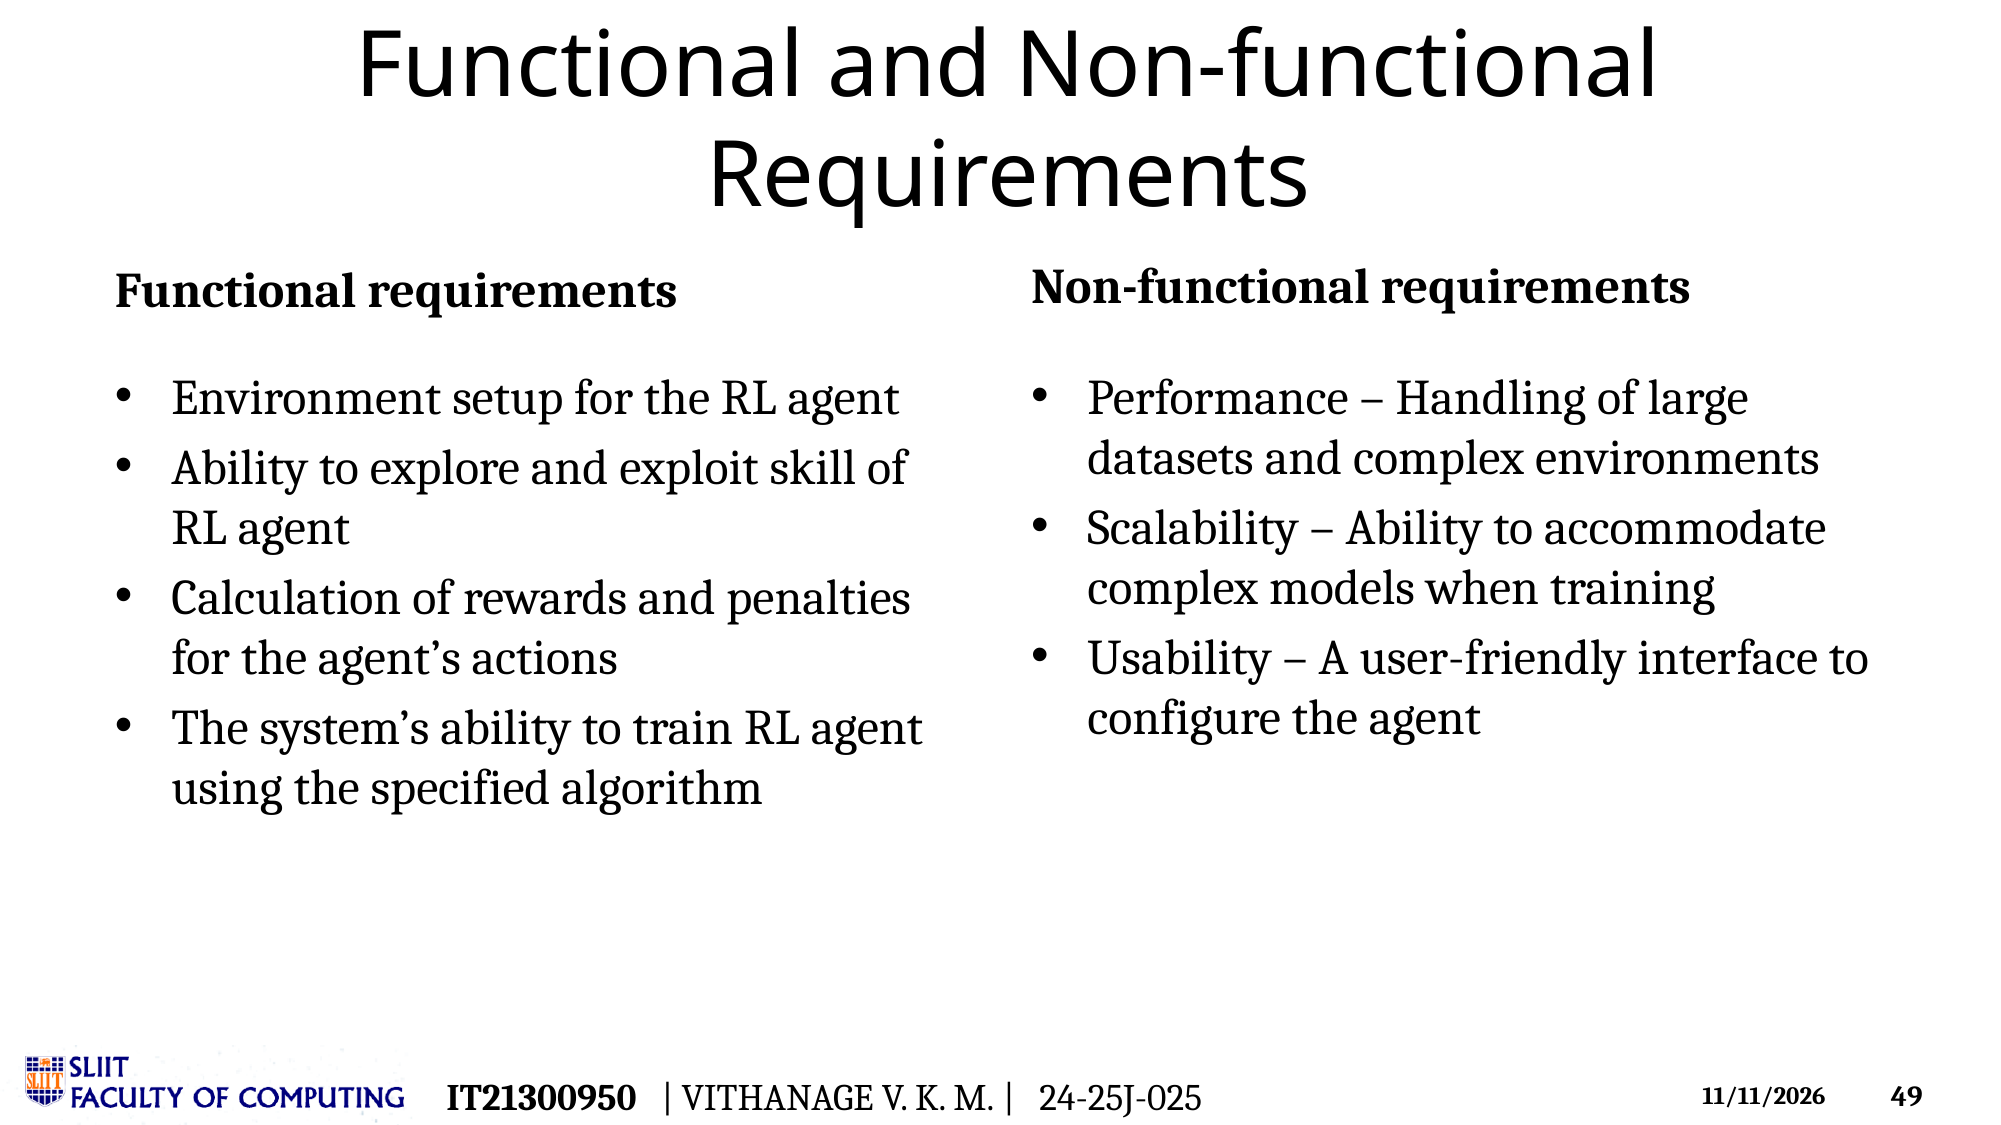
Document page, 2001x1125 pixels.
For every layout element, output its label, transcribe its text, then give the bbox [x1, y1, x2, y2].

list Non-functional requirements [1015, 215, 1900, 321]
text_box IT21300950 | VITHANAGE V. K. M. | 24-25J-025 [430, 1063, 1552, 1125]
list Performance – Handling of large datasets and complex environments Scalability – Ability to accommodate complex models when training Usability – A user-friendly interface to configure the agent [1015, 356, 1900, 1005]
picture [0, 1045, 413, 1125]
list Functional requirements [99, 220, 984, 325]
title Functional and Non-functional Requirements [50, 50, 1967, 180]
list Environment setup for the RL agent Ability to explore and exploit skill of RL agent Calculation of rewards and penalties for the agent’s actions The system’s ability to train RL agent using the specified algorithm [99, 356, 984, 1005]
